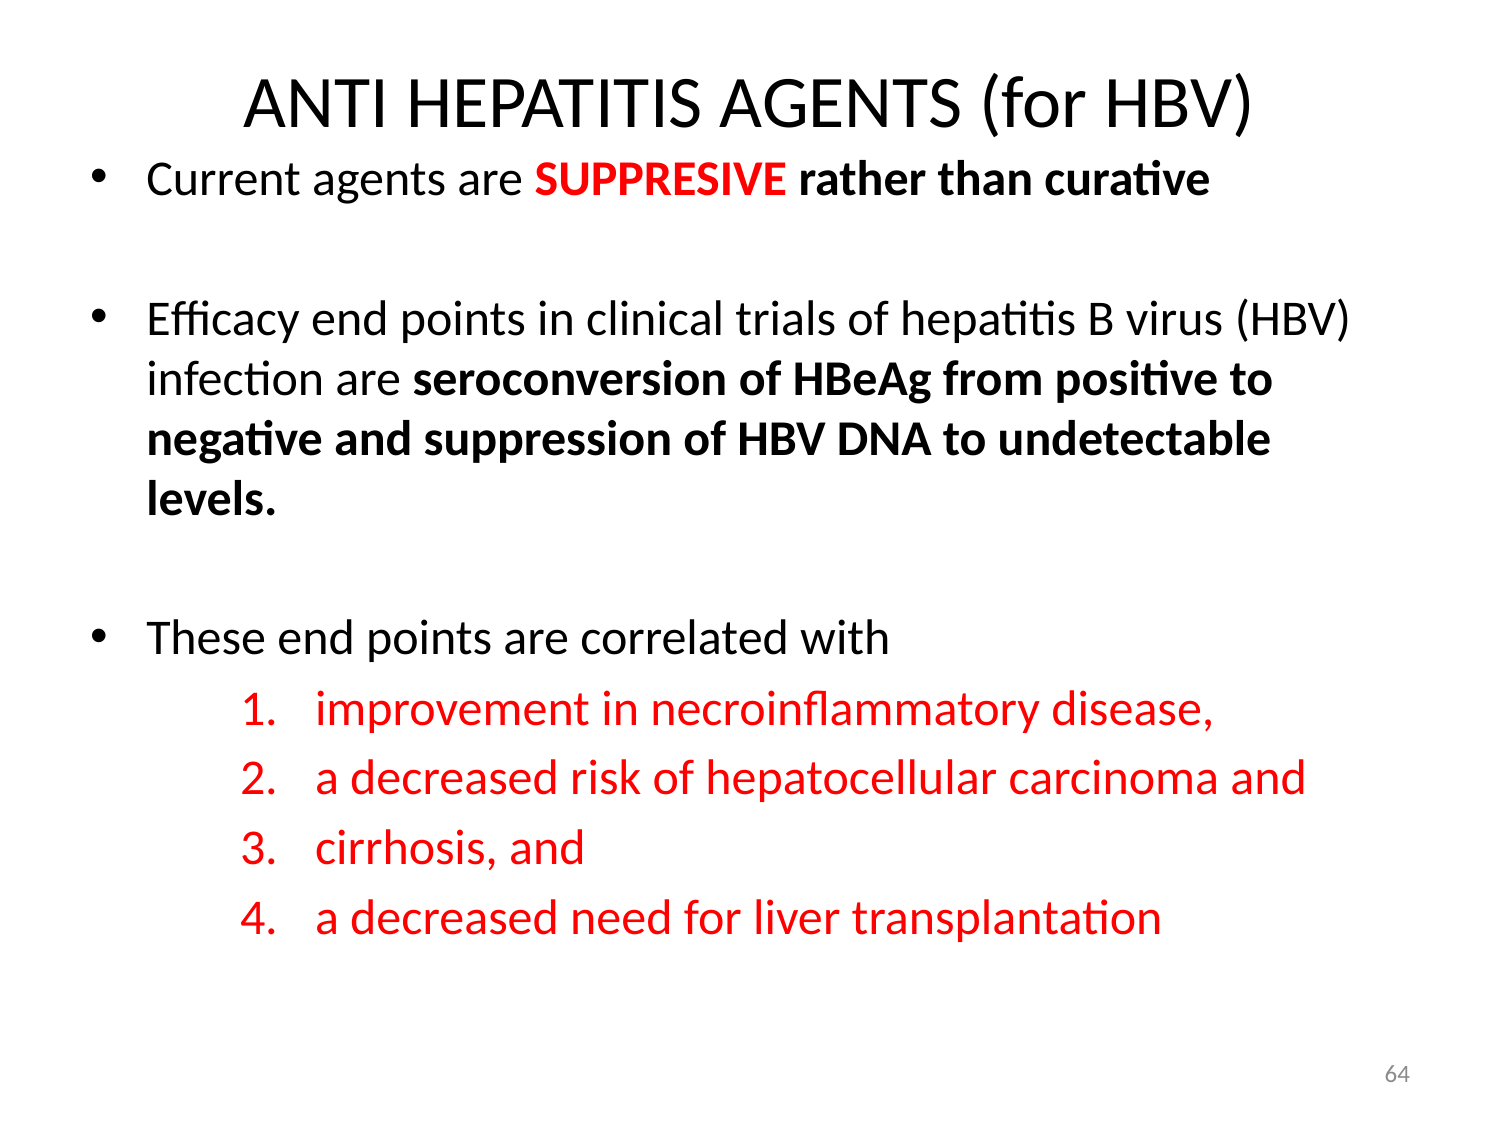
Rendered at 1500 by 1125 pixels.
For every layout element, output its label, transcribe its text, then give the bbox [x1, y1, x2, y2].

slide_number 64 [1074, 1042, 1425, 1103]
title ANTI HEPATITIS AGENTS (for HBV) [75, 45, 1425, 137]
list Current agents are SUPPRESIVE rather than curative Efficacy end points in clinical trials of hepatitis B virus (HBV) infection are seroconversion of HBeAg from positive to negative and suppression of HBV DNA to undetectable levels. These end points are correlated with improvement in necroinflammatory disease, a decreased risk of hepatocellular carcinoma and cirrhosis, and a decreased need for liver transplantation [75, 137, 1425, 1005]
